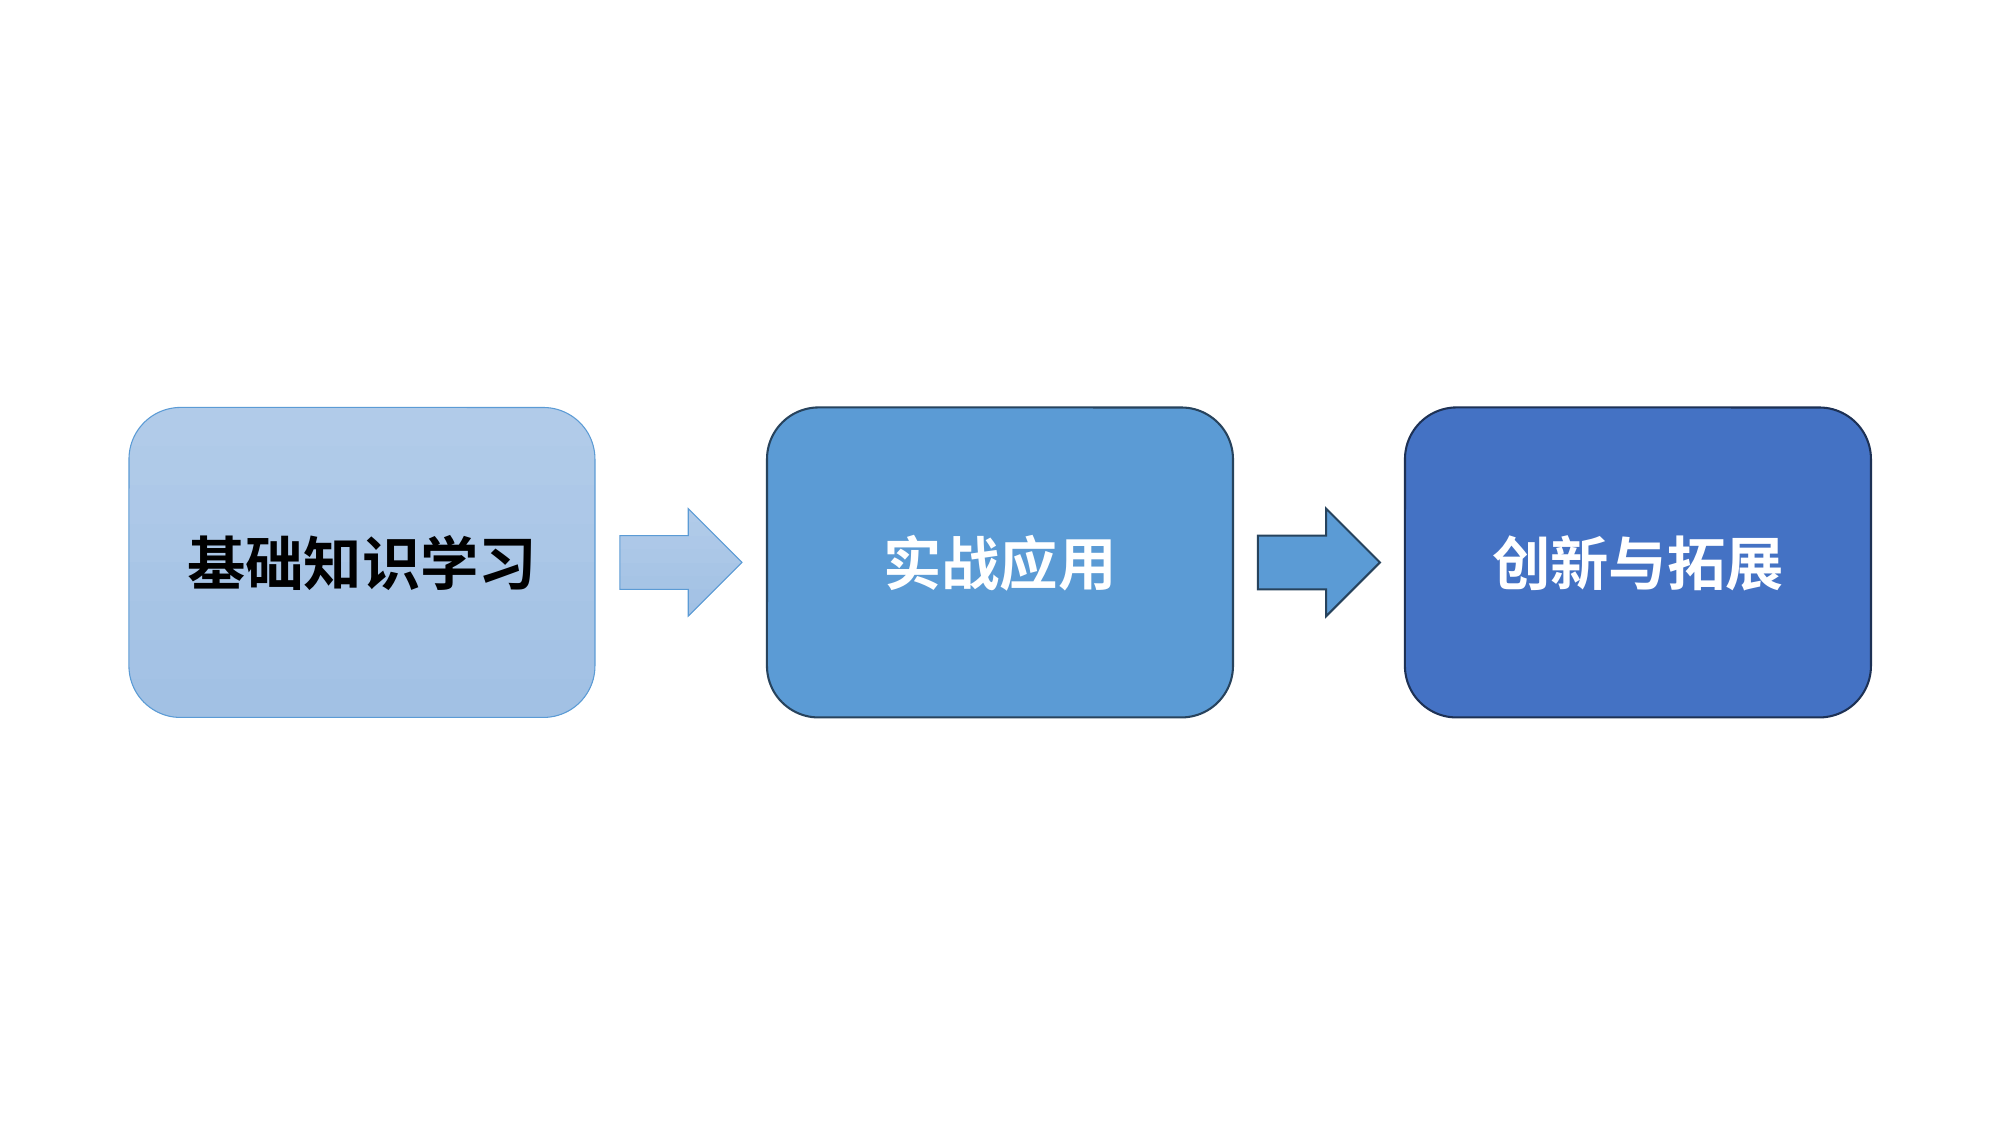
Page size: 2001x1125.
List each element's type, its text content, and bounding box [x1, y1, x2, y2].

text_box [619, 507, 743, 618]
text_box 基础知识学习 [128, 406, 596, 718]
text_box 实战应用 [765, 406, 1235, 719]
text_box [1256, 506, 1382, 619]
text_box 创新与拓展 [1403, 406, 1873, 719]
